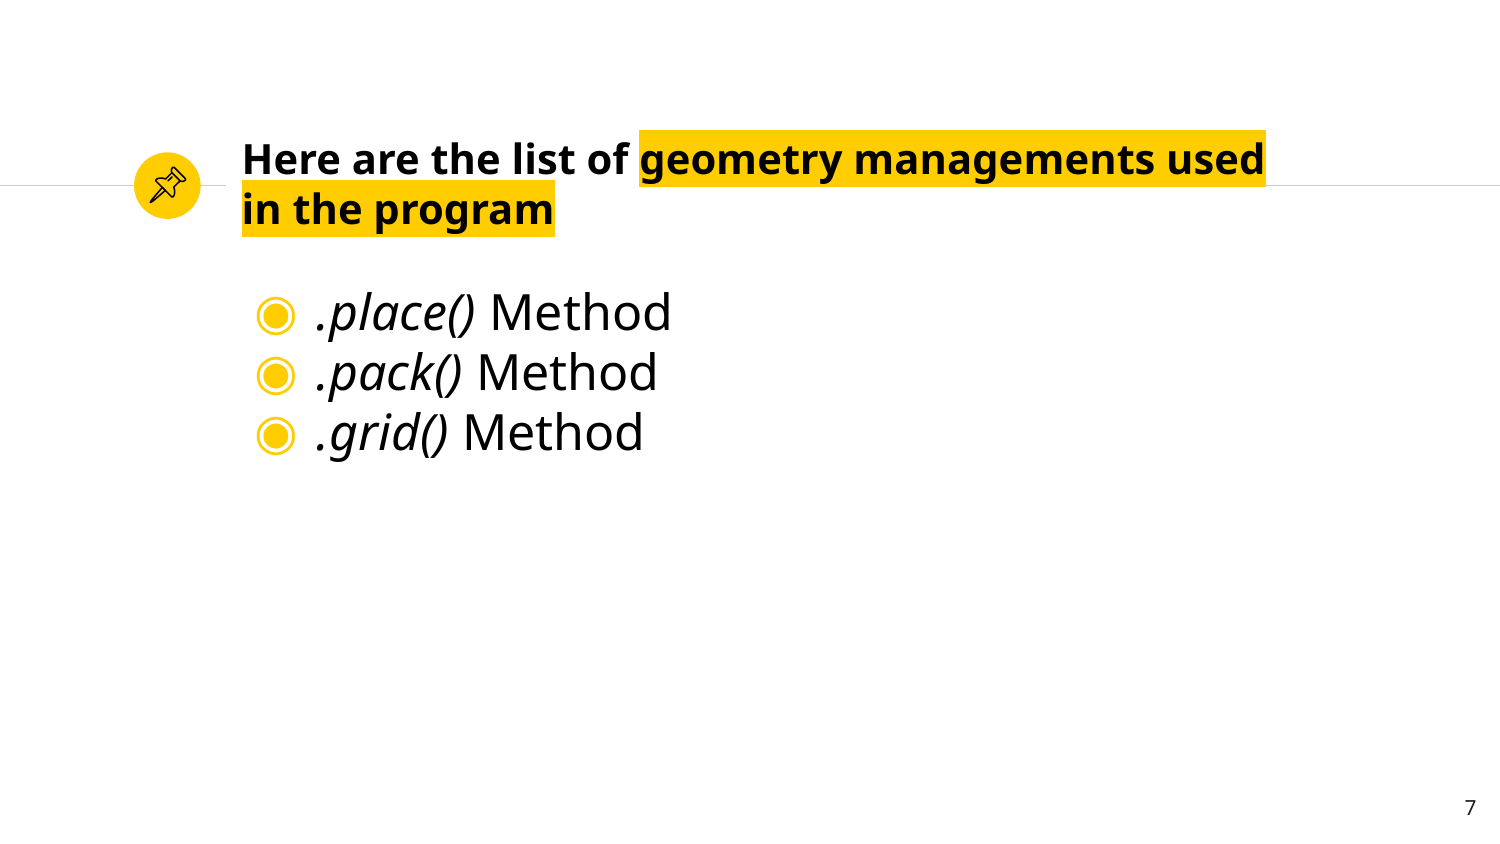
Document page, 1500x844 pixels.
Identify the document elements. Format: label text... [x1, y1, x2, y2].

list .place() Method .pack() Method .grid() Method [226, 265, 1100, 776]
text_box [150, 166, 186, 203]
title Here are the list of geometry managements used in the program [226, 146, 1289, 219]
slide_number 7 [1401, 779, 1492, 844]
